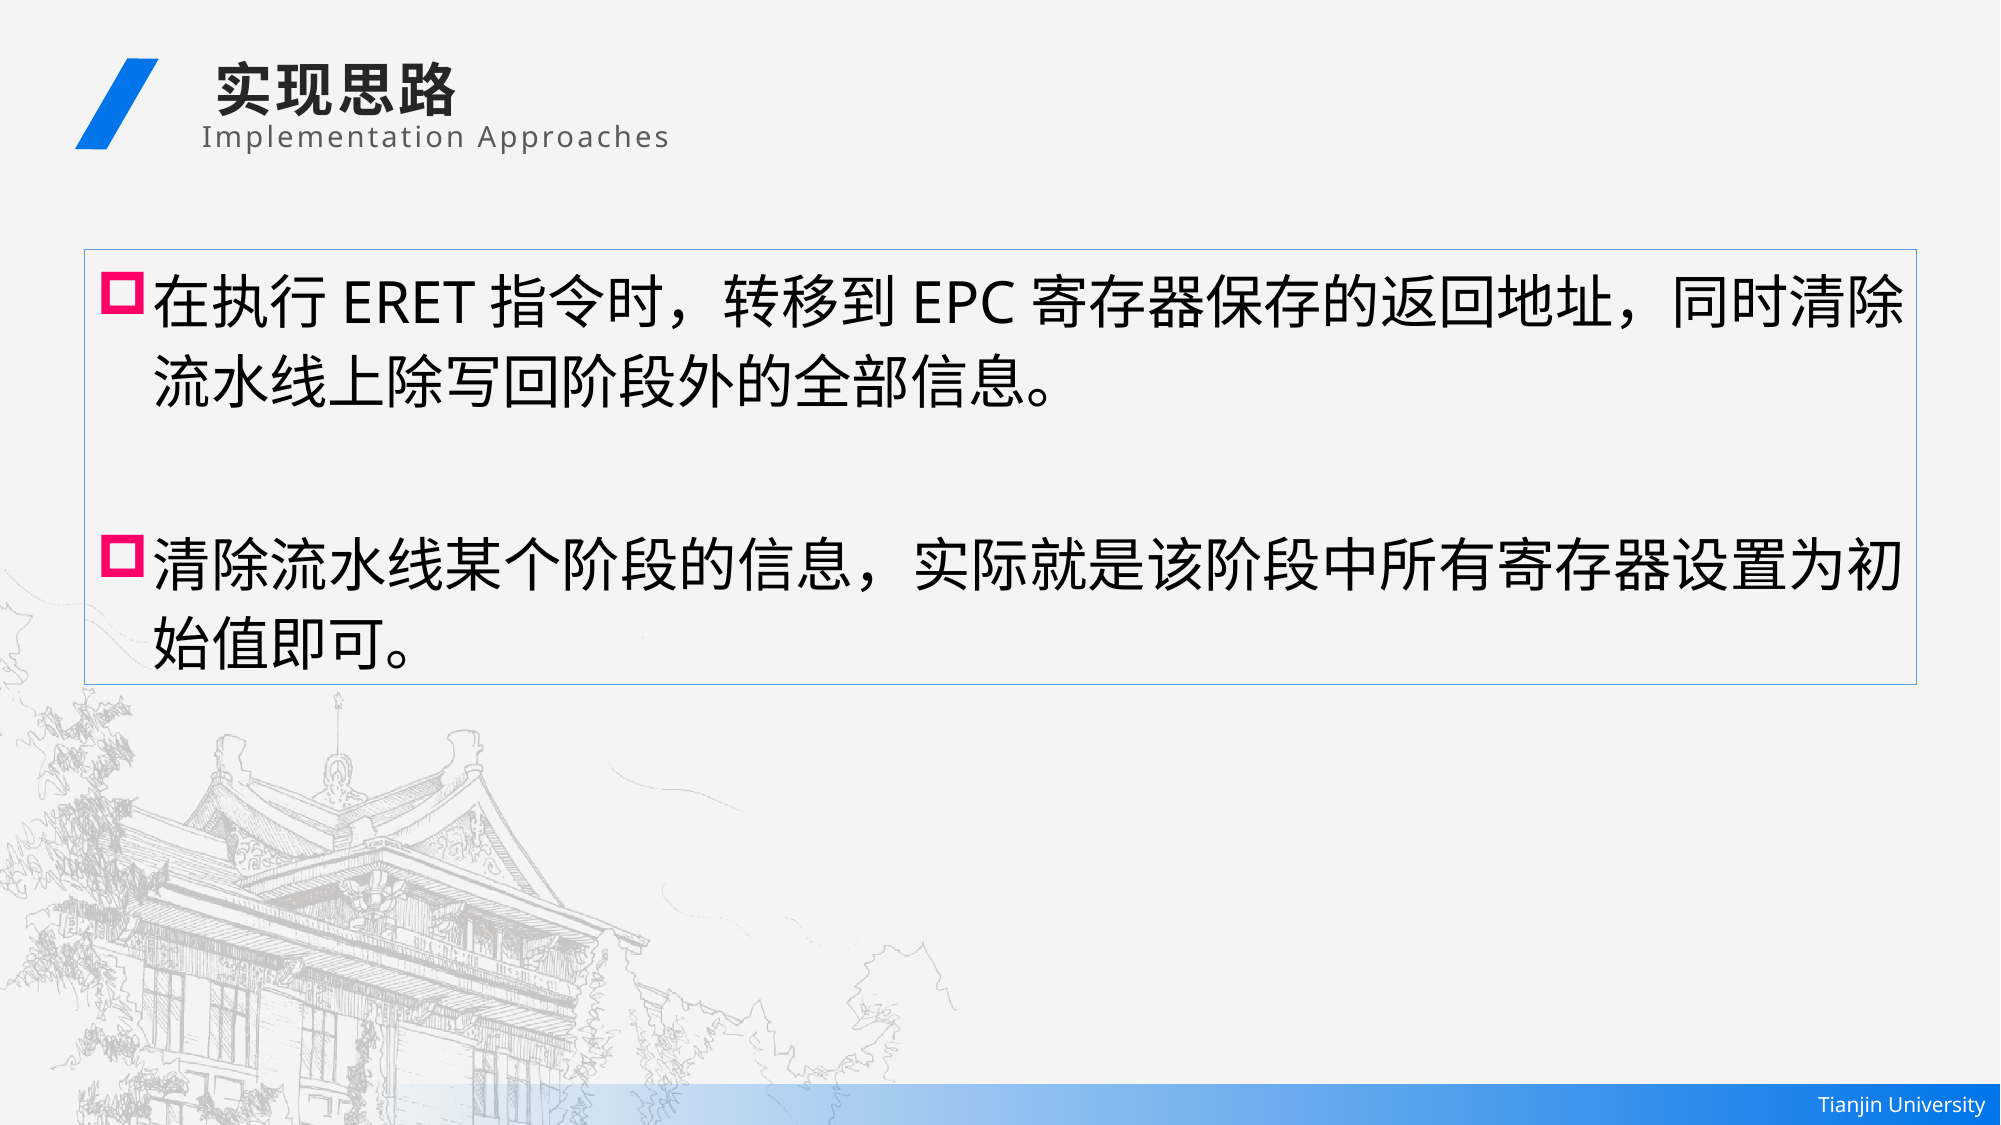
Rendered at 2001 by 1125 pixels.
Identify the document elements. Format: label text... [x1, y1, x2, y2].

text_box [74, 119, 92, 150]
text_box 在执行ERET指令时，转移到EPC寄存器保存的返回地址，同时清除流水线上除写回阶段外的全部信息。 清除流水线某个阶段的信息，实际就是该阶段中所有寄存器设置为初始值即可。 [84, 249, 1917, 685]
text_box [92, 45, 780, 162]
